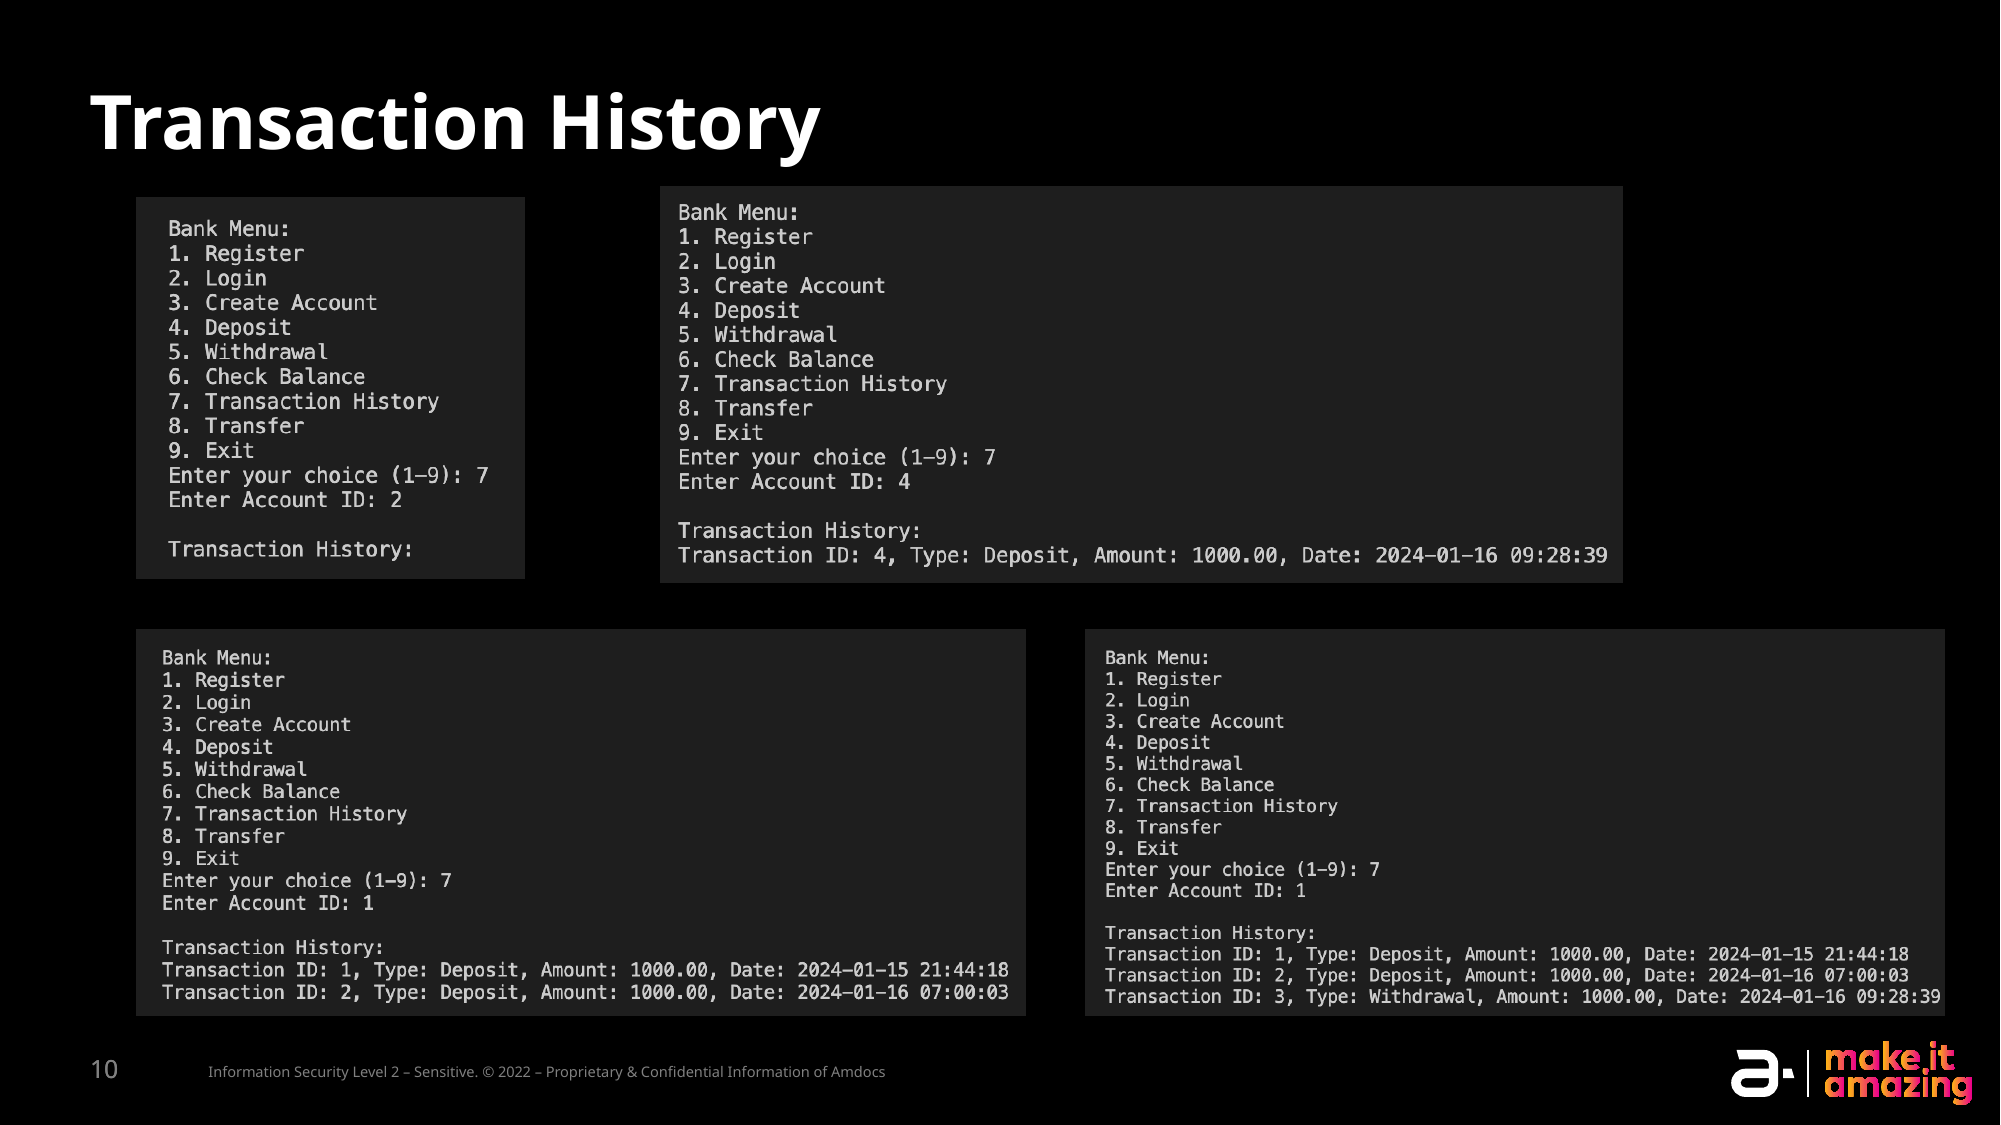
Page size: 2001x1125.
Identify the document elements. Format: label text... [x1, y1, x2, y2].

title Transaction History [89, 73, 1910, 165]
picture [660, 186, 1623, 584]
picture [136, 629, 1026, 1016]
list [136, 197, 525, 580]
picture [1085, 629, 1945, 1016]
